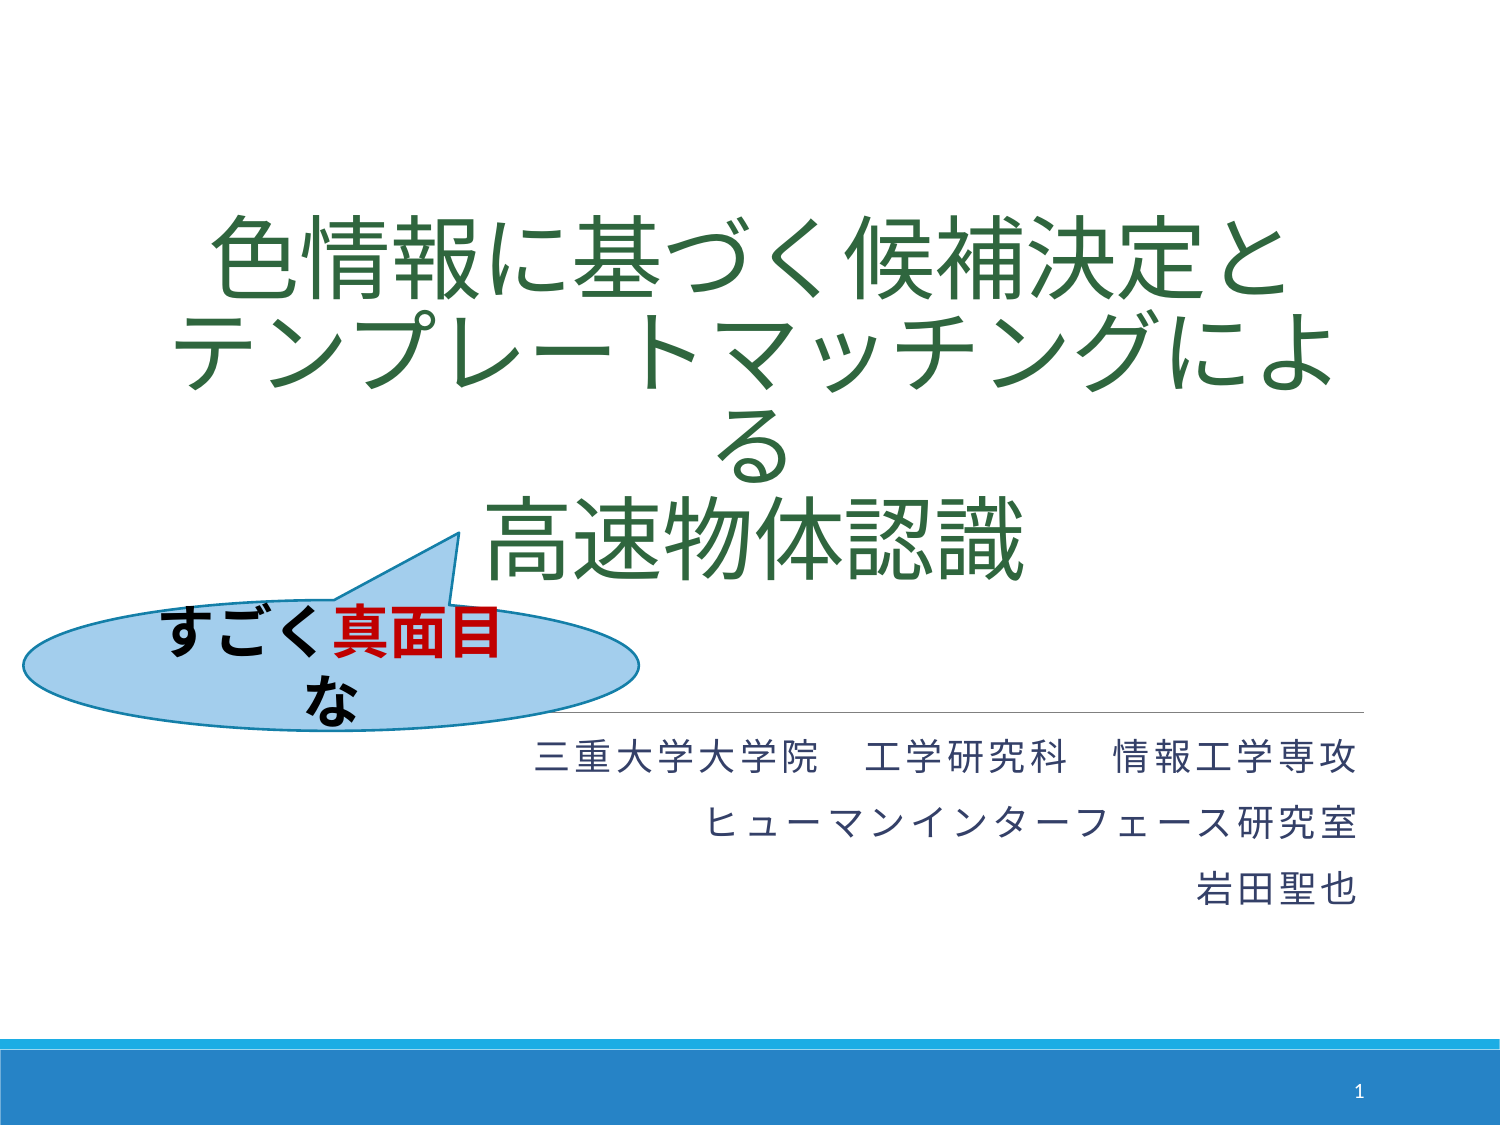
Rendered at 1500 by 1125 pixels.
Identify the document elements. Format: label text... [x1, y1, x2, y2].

title 色情報に基づく候補決定と テンプレートマッチングによる 高速物体認識 [135, 124, 1373, 710]
subtitle 三重大学大学院 工学研究科 情報工学専攻 ヒューマンインターフェース研究室 岩田聖也 [135, 730, 1373, 919]
text_box すごく真面目な [22, 531, 641, 733]
slide_number 1 [1218, 1059, 1380, 1120]
